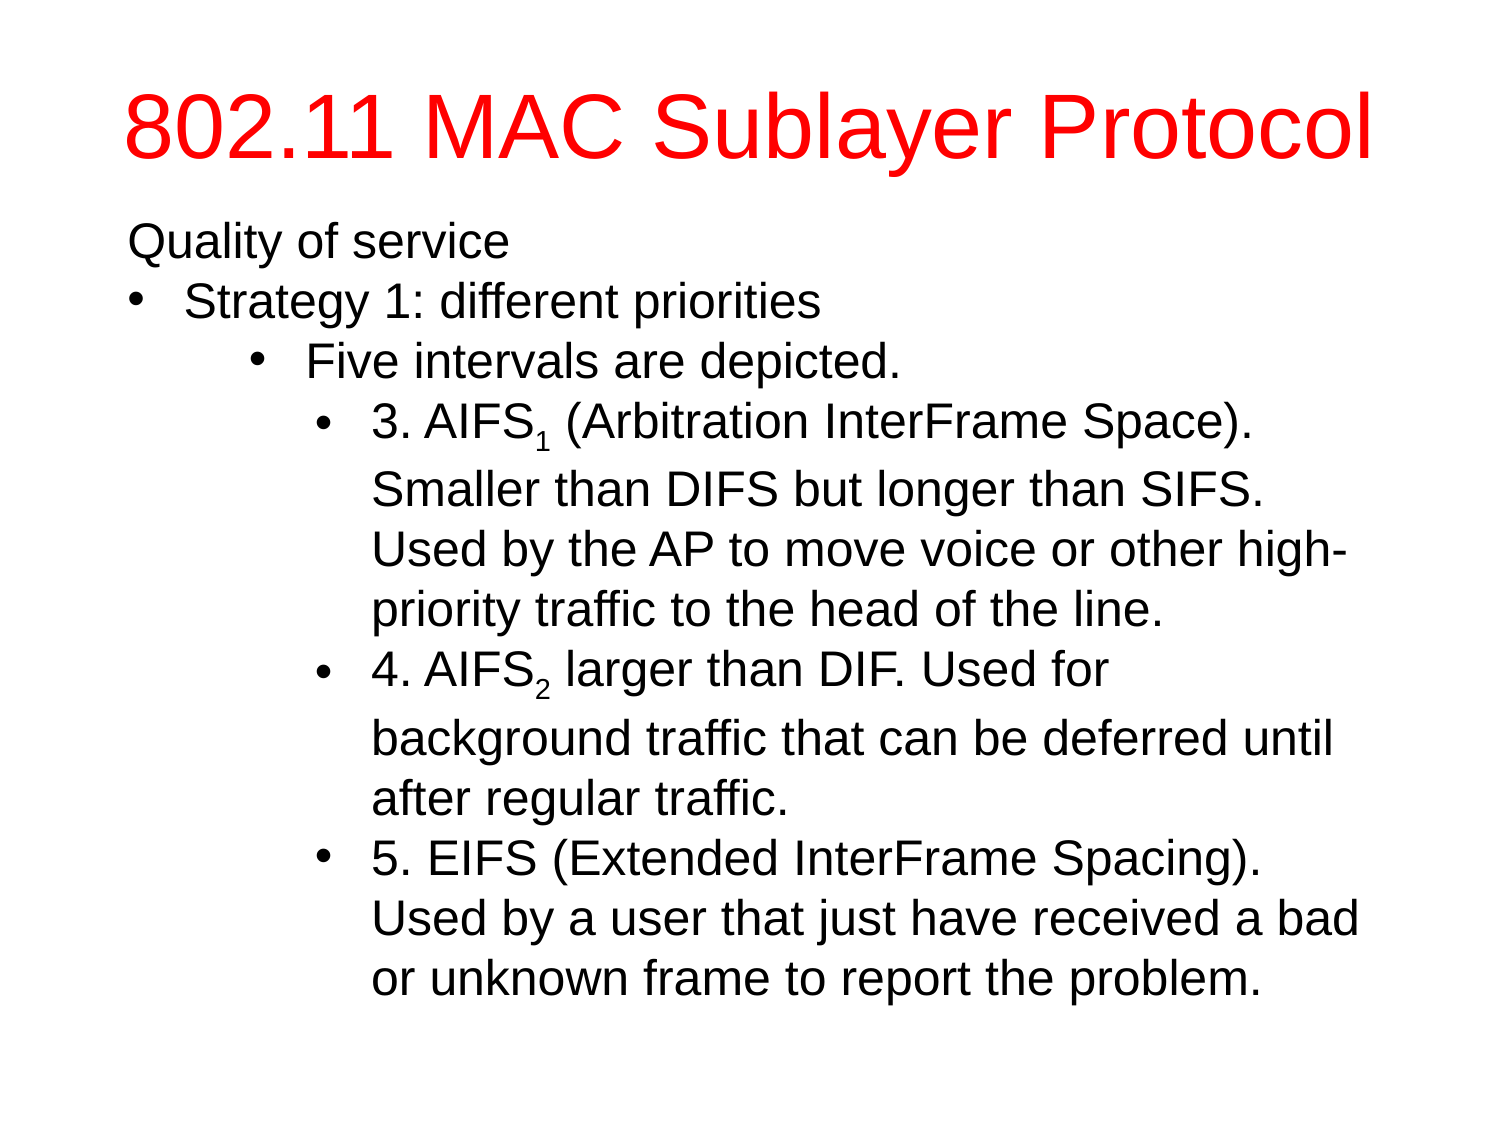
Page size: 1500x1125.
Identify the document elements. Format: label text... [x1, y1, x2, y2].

title 802.11 MAC Sublayer Protocol [0, 0, 1500, 245]
text_box Quality of service Strategy 1: different priorities Five intervals are depicted. 3. AIFS1 (Arbitration InterFrame Space). Smaller than DIFS but longer than SIFS. Used by the AP to move voice or other high-priority traffic to the head of the line. 4. AIFS2 larger than DIF. Used for background traffic that can be deferred until after regular traffic. 5. EIFS (Extended InterFrame Spacing). Used by a user that just have received a bad or unknown frame to report the problem. [112, 201, 1388, 1073]
